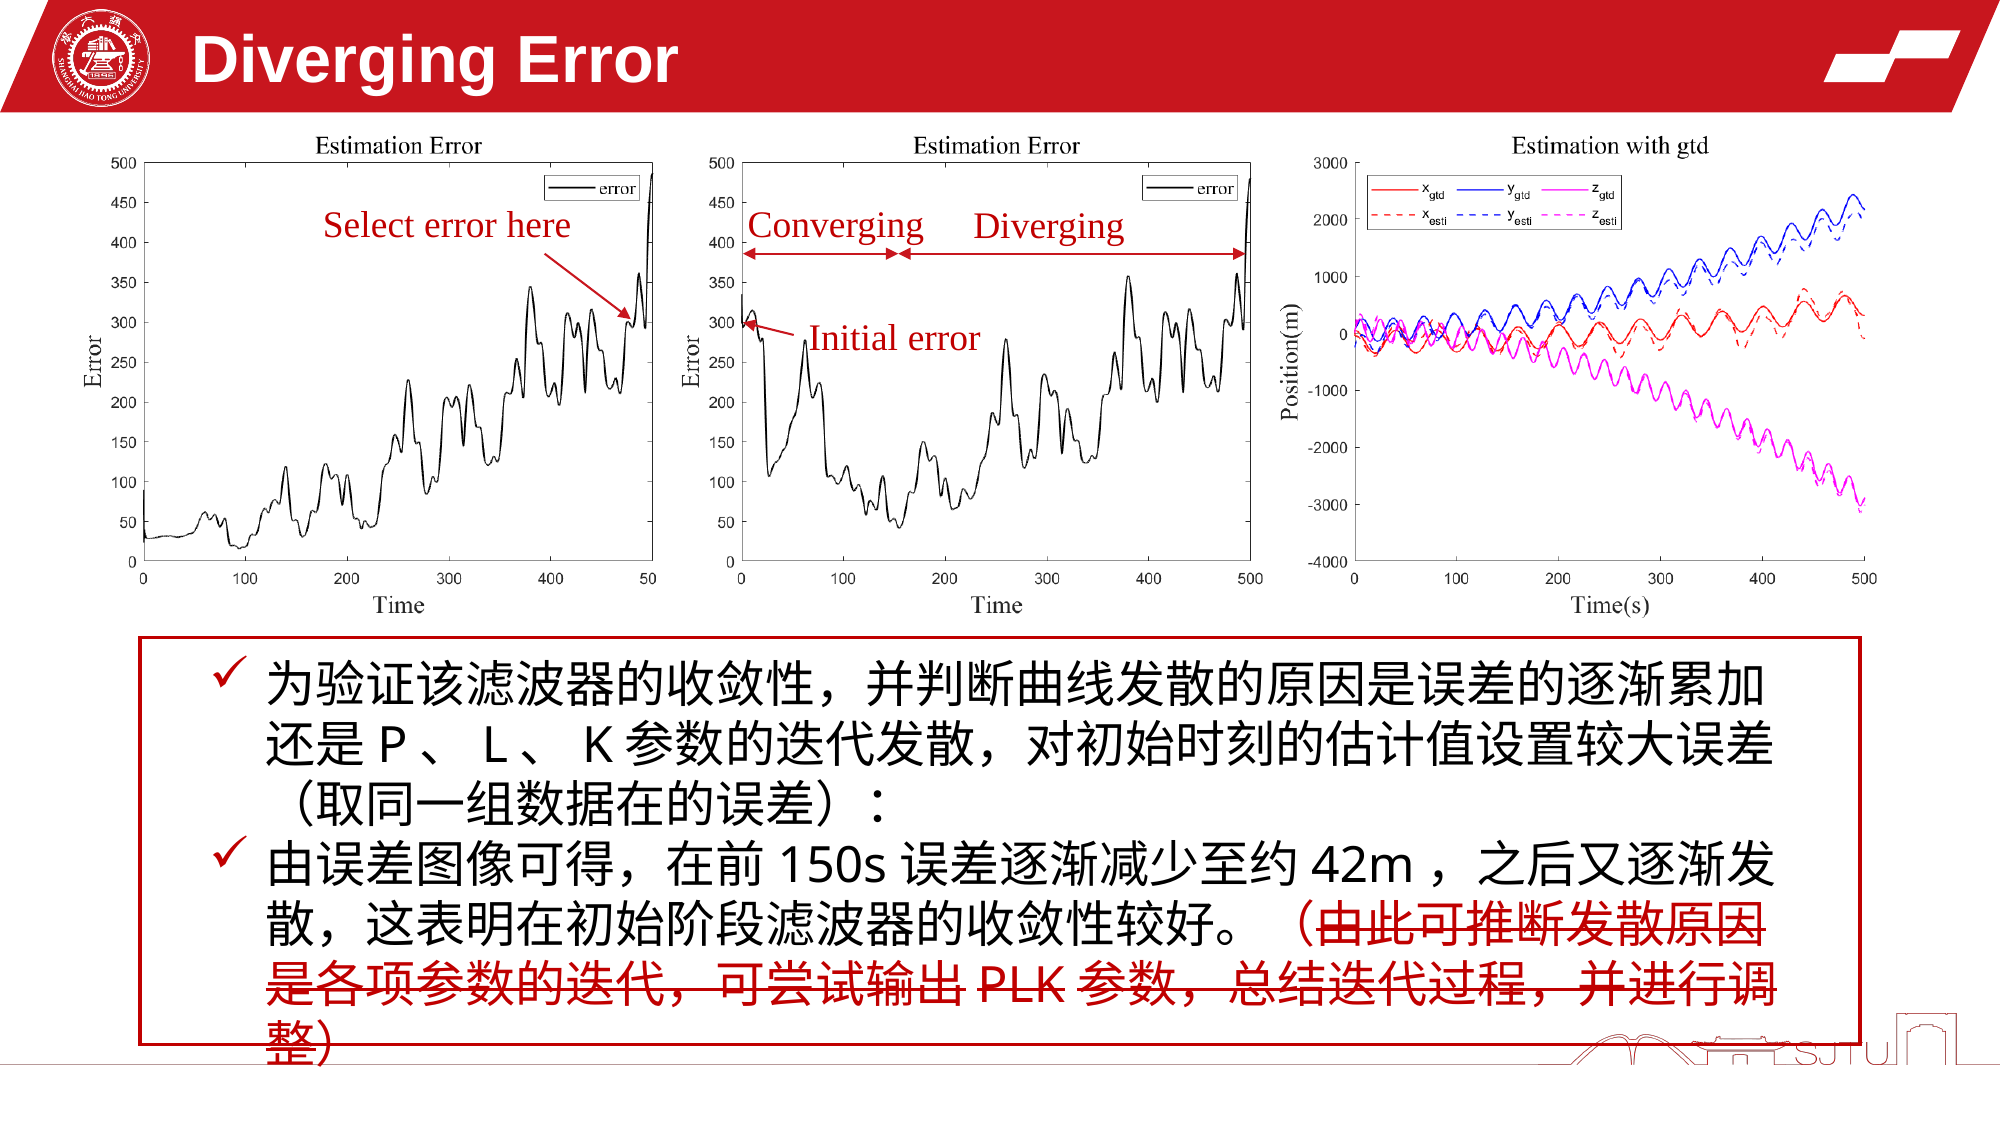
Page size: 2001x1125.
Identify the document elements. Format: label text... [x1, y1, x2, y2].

picture [322, 1013, 2000, 1065]
picture [52, 9, 150, 107]
list Diverging Error [176, 7, 1485, 106]
picture [0, 1013, 326, 1065]
picture [58, 125, 1927, 618]
text_box [139, 636, 1861, 1046]
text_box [544, 253, 631, 320]
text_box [742, 322, 793, 336]
